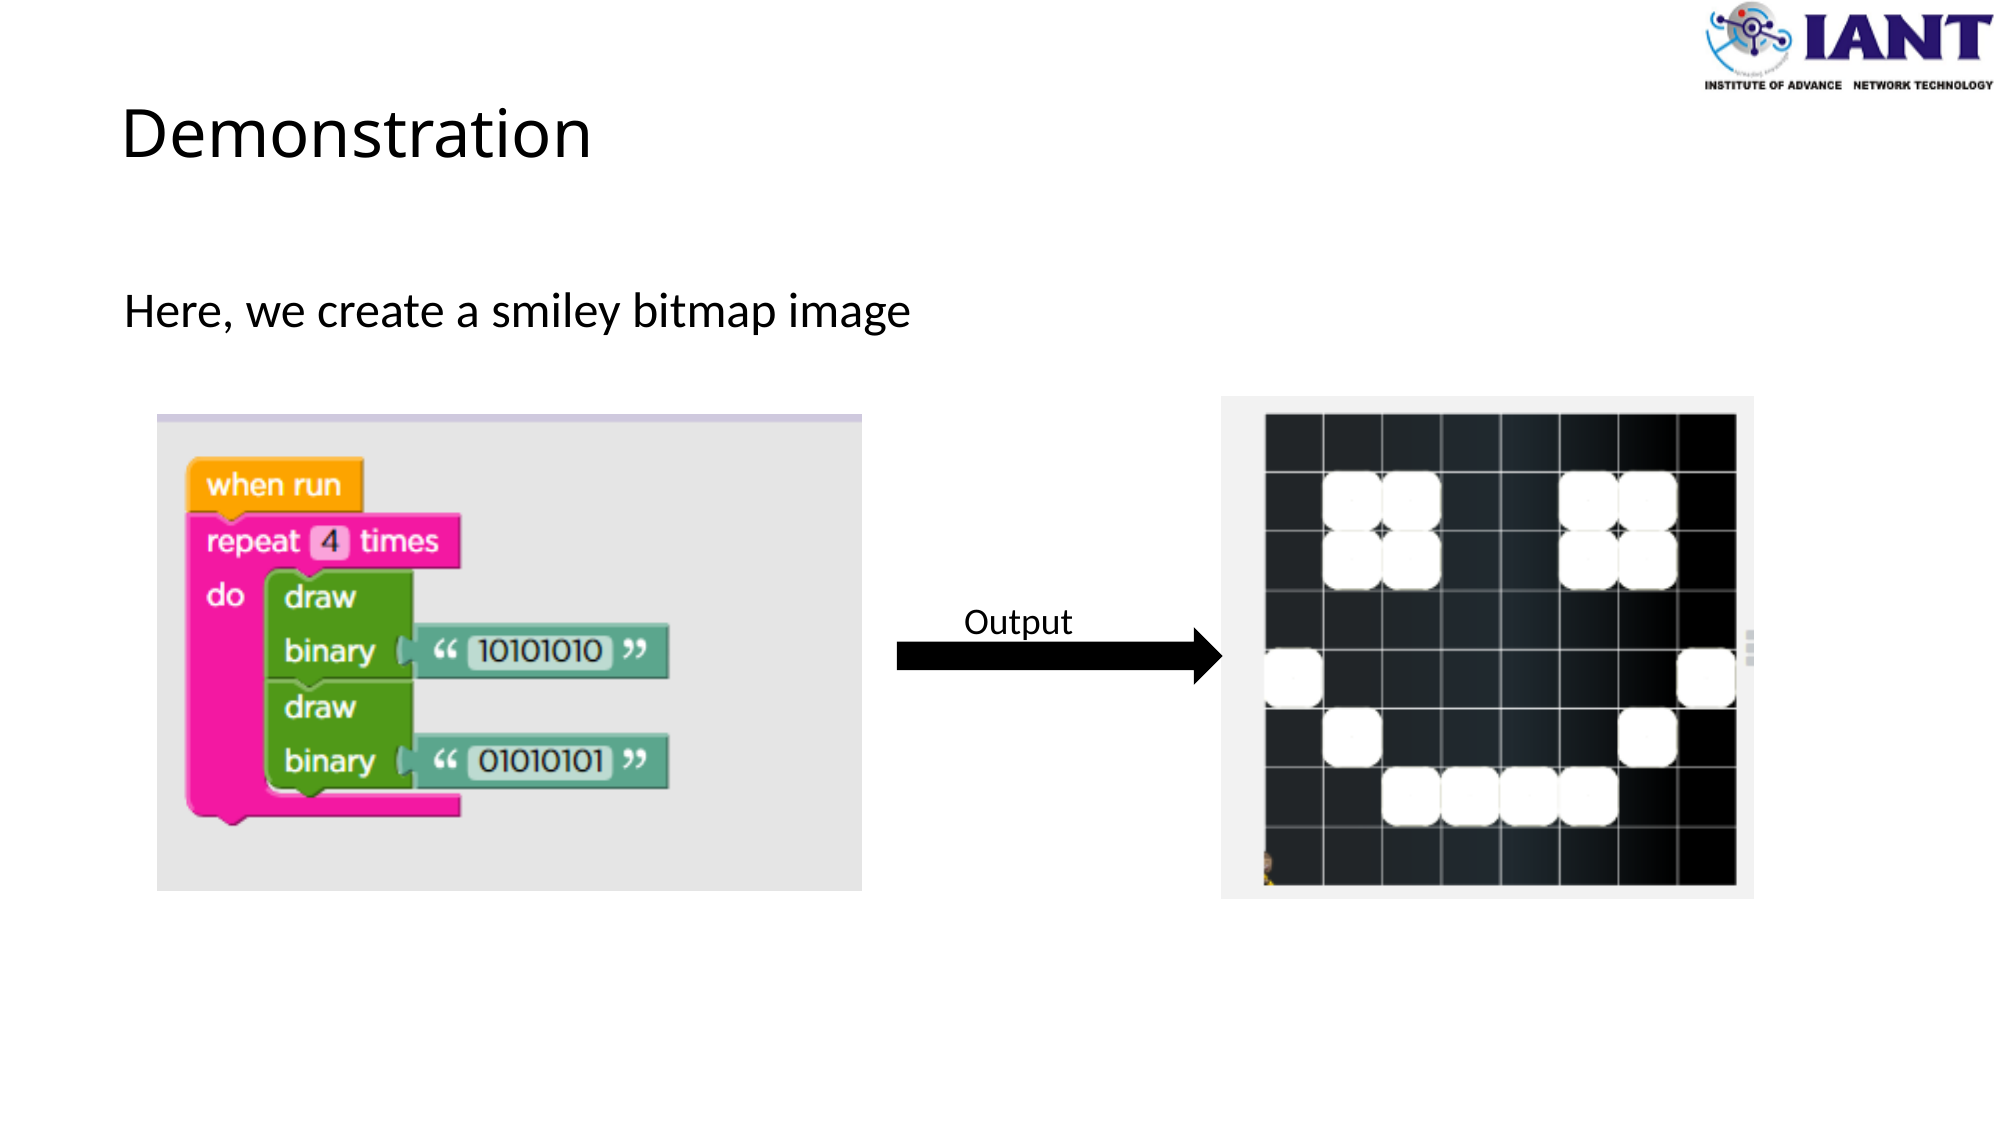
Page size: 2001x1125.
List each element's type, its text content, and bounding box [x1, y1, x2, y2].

picture [1221, 396, 1754, 899]
picture [1701, 0, 2000, 96]
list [156, 414, 862, 891]
text_box [896, 627, 1221, 685]
text_box Here, we create a smiley bitmap image [109, 270, 928, 346]
text_box Output [949, 589, 1089, 650]
title Demonstration [105, 91, 898, 180]
